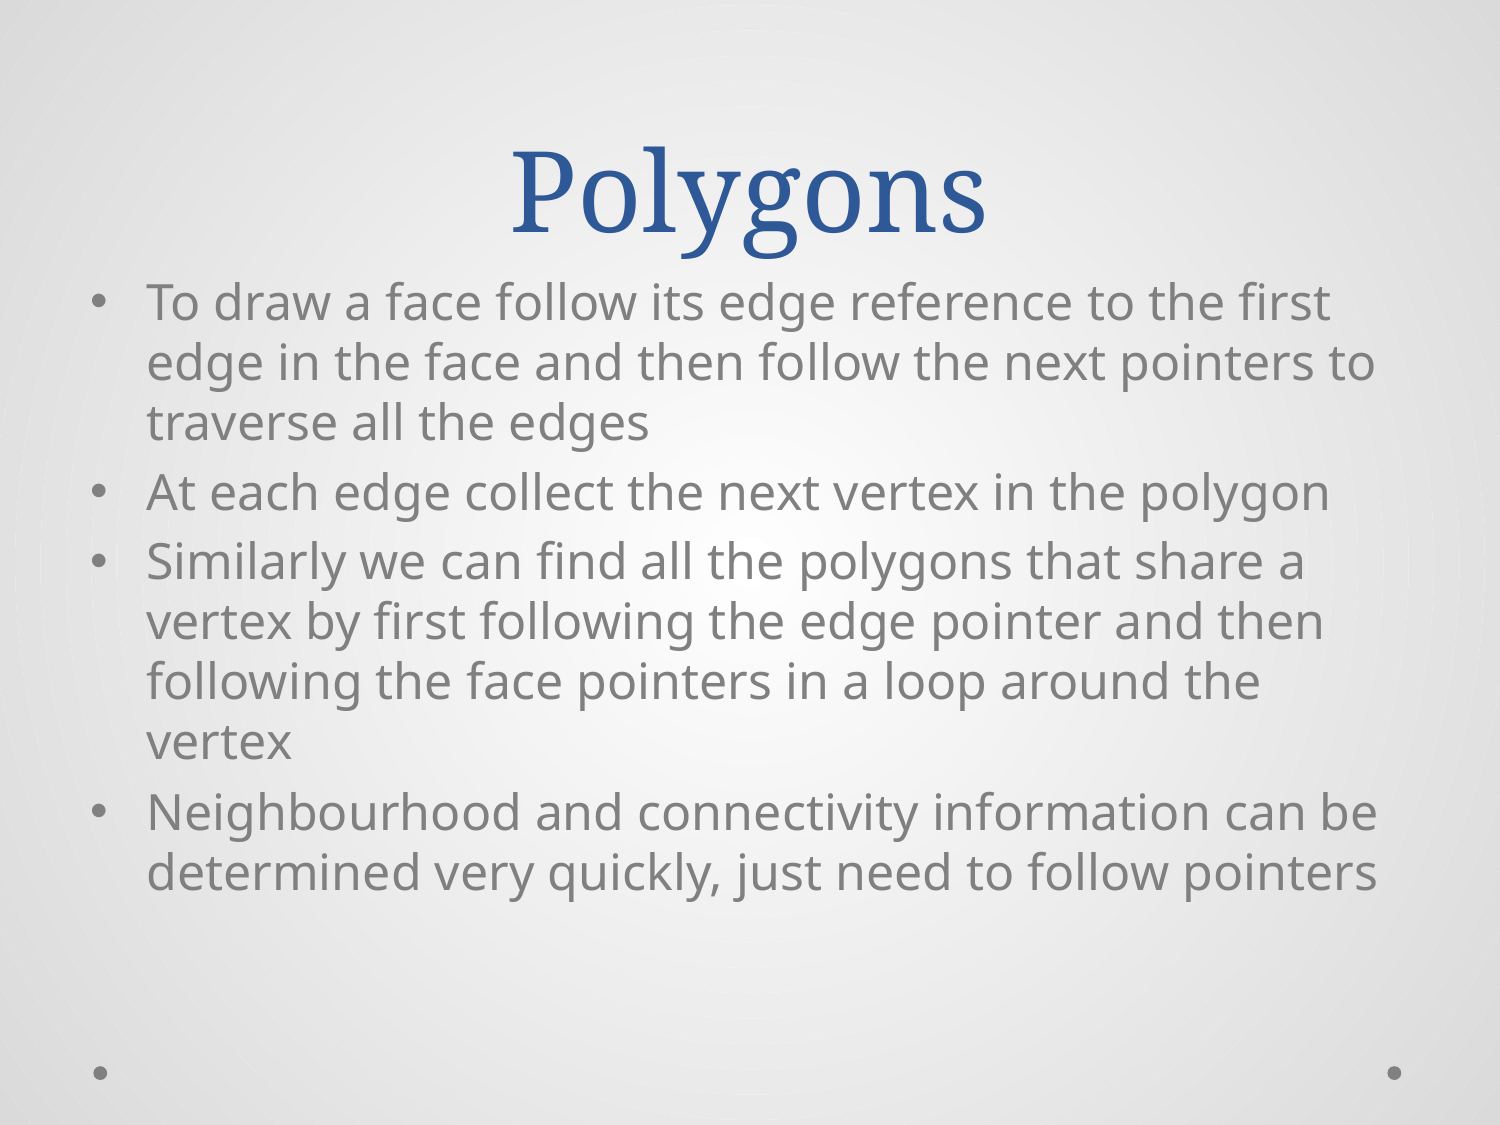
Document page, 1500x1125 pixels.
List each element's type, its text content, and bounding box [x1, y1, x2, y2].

title Polygons [75, 0, 1425, 262]
list To draw a face follow its edge reference to the first edge in the face and then follow the next pointers to traverse all the edges At each edge collect the next vertex in the polygon Similarly we can find all the polygons that share a vertex by first following the edge pointer and then following the face pointers in a loop around the vertex Neighbourhood and connectivity information can be determined very quickly, just need to follow pointers [75, 262, 1425, 1005]
